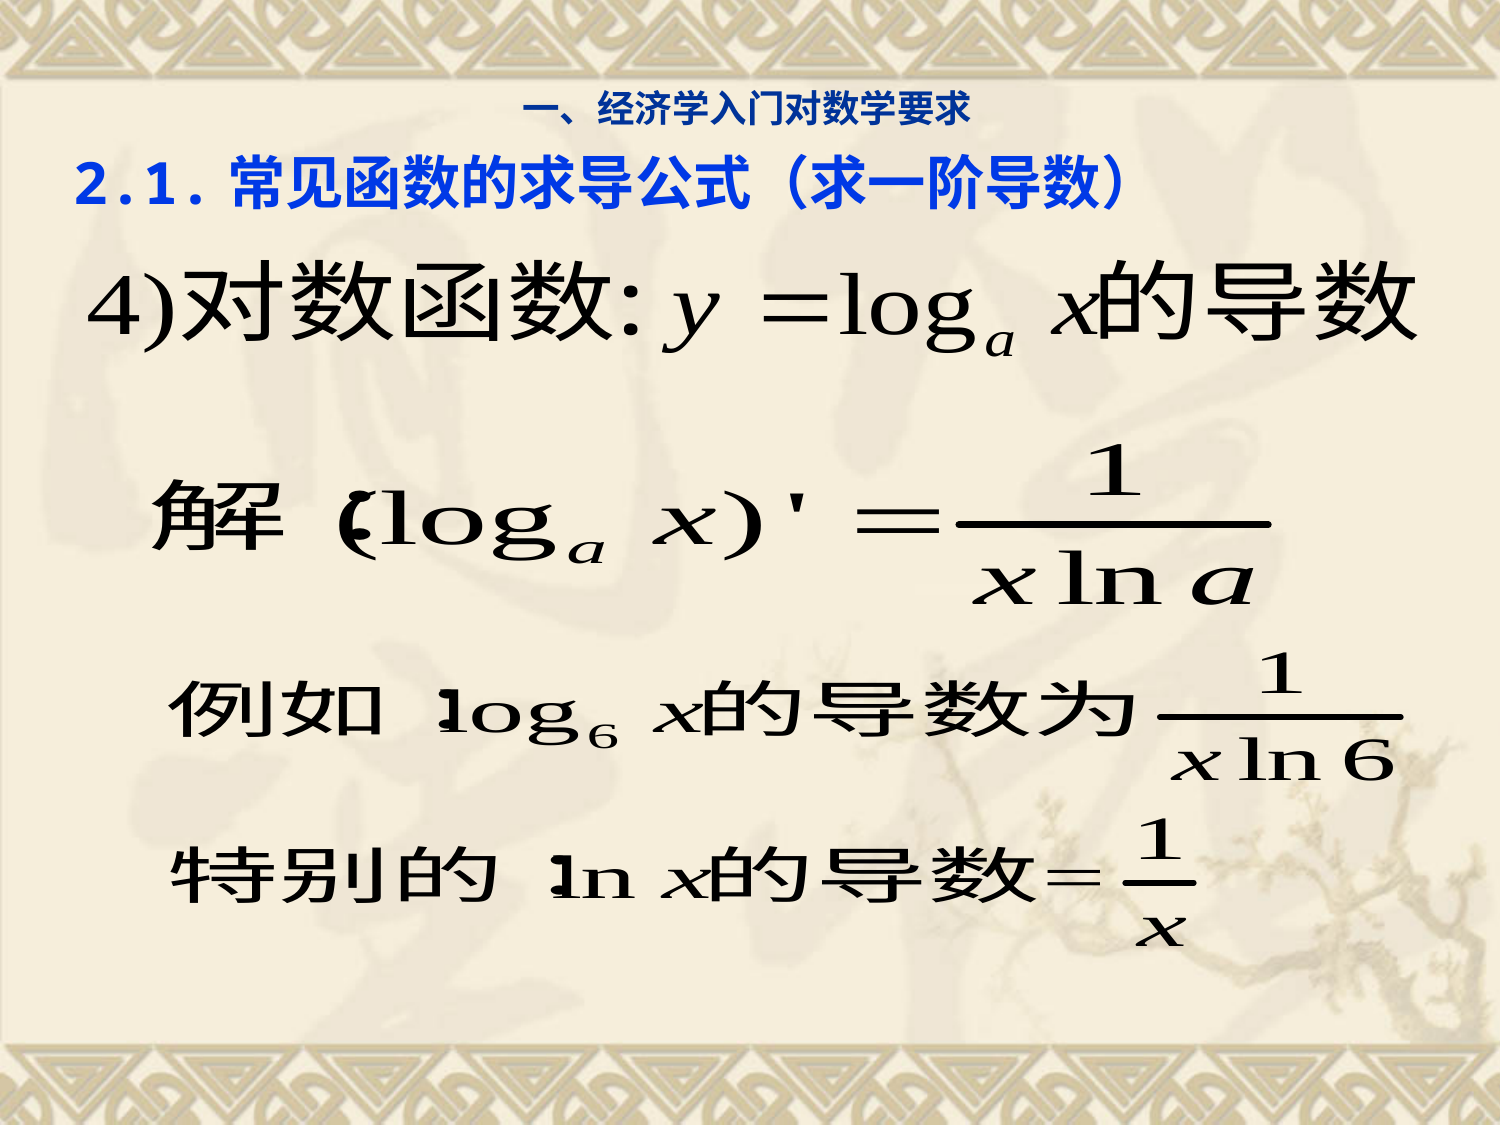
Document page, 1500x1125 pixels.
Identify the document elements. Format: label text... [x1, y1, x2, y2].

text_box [128, 421, 1295, 622]
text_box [152, 632, 1420, 962]
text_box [70, 245, 1442, 379]
text_box 2.1.常见函数的求导公式（求一阶导数） [58, 128, 1460, 235]
picture [0, 0, 1500, 1125]
text_box 一、经济学入门对数学要求 [46, 82, 1448, 133]
